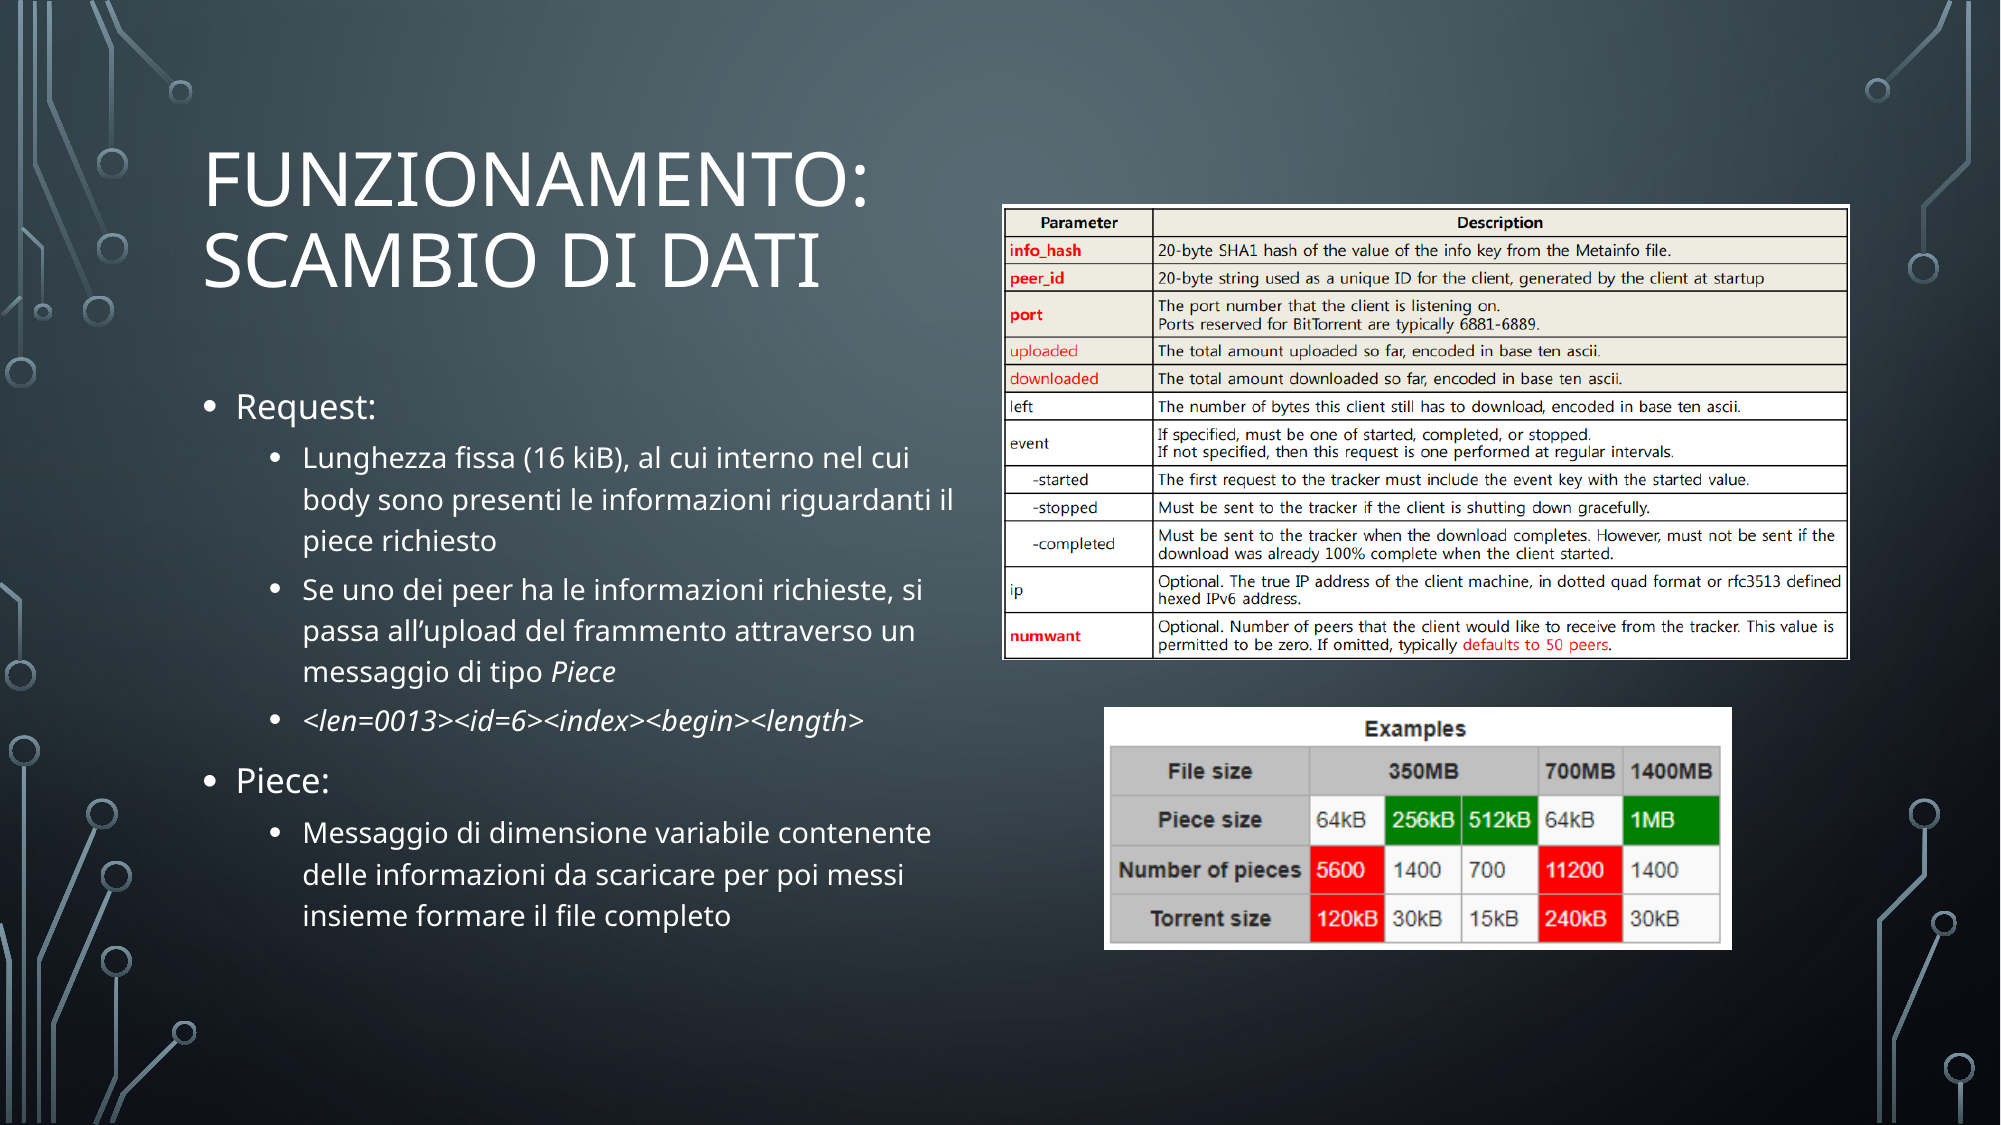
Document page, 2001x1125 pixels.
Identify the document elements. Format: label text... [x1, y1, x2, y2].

title Funzionamento: Scambio di dati [187, 101, 1813, 344]
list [1104, 707, 1732, 951]
list Request: Lunghezza fissa (16 kiB), al cui interno nel cui body sono presenti le informazioni riguardanti il piece richiesto Se uno dei peer ha le informazioni richieste, si passa all’upload del frammento attraverso un messaggio di tipo Piece <len=0013><id=6><index><begin><length> Piece: Messaggio di dimensione variabile contenente delle informazioni da scaricare per poi messi insieme formare il file completo [187, 369, 988, 950]
picture [1002, 204, 1850, 660]
